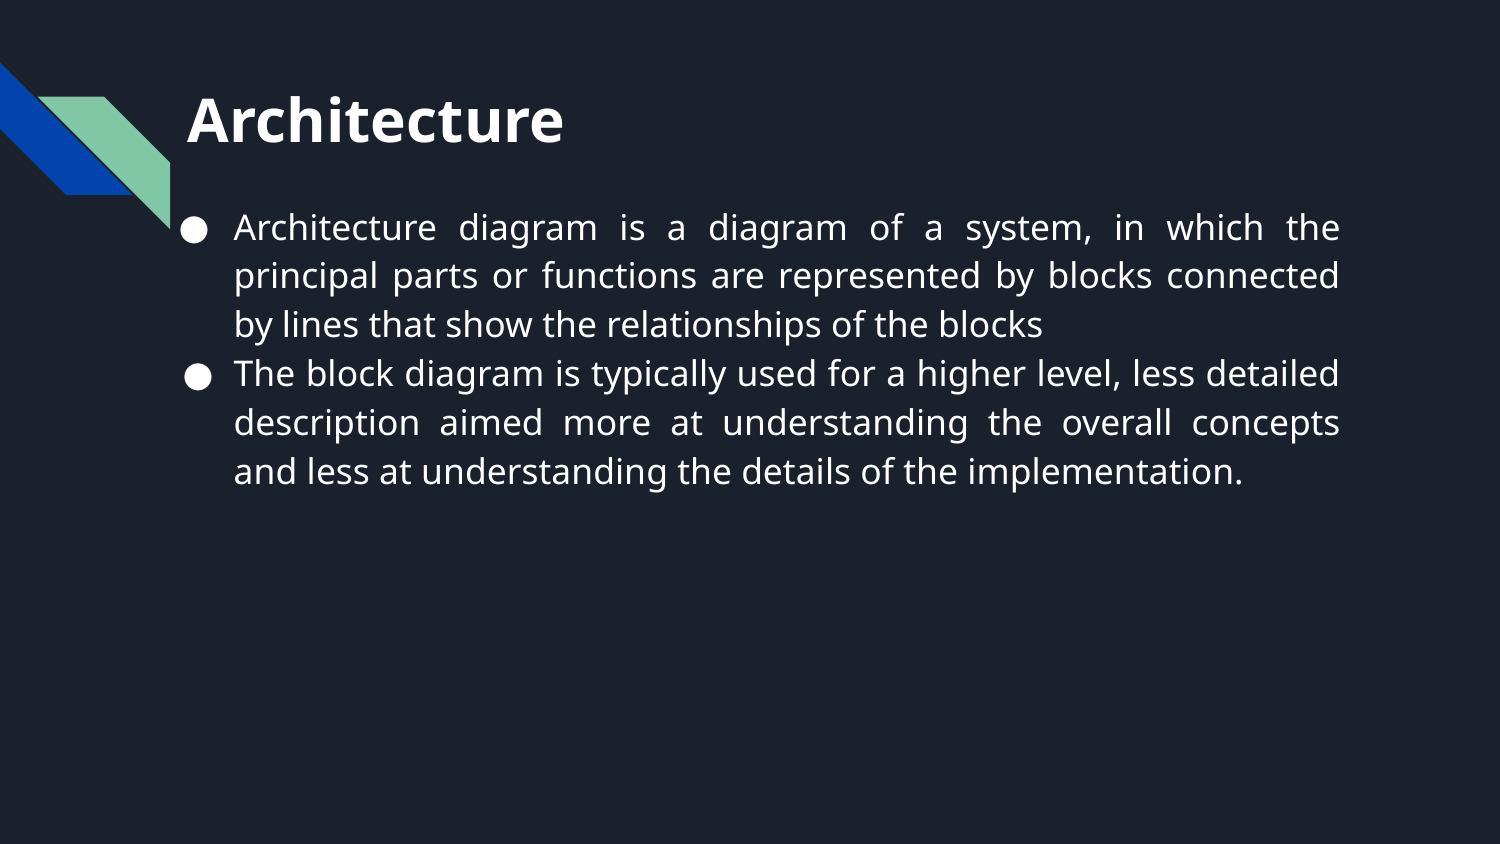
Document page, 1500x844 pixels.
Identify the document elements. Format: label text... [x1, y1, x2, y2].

title Architecture [172, 66, 1328, 183]
list Architecture diagram is a diagram of a system, in which the principal parts or functions are represented by blocks connected by lines that show the relationships of the blocks The block diagram is typically used for a higher level, less detailed description aimed more at understanding the overall concepts and less at understanding the details of the implementation. [143, 183, 1357, 661]
